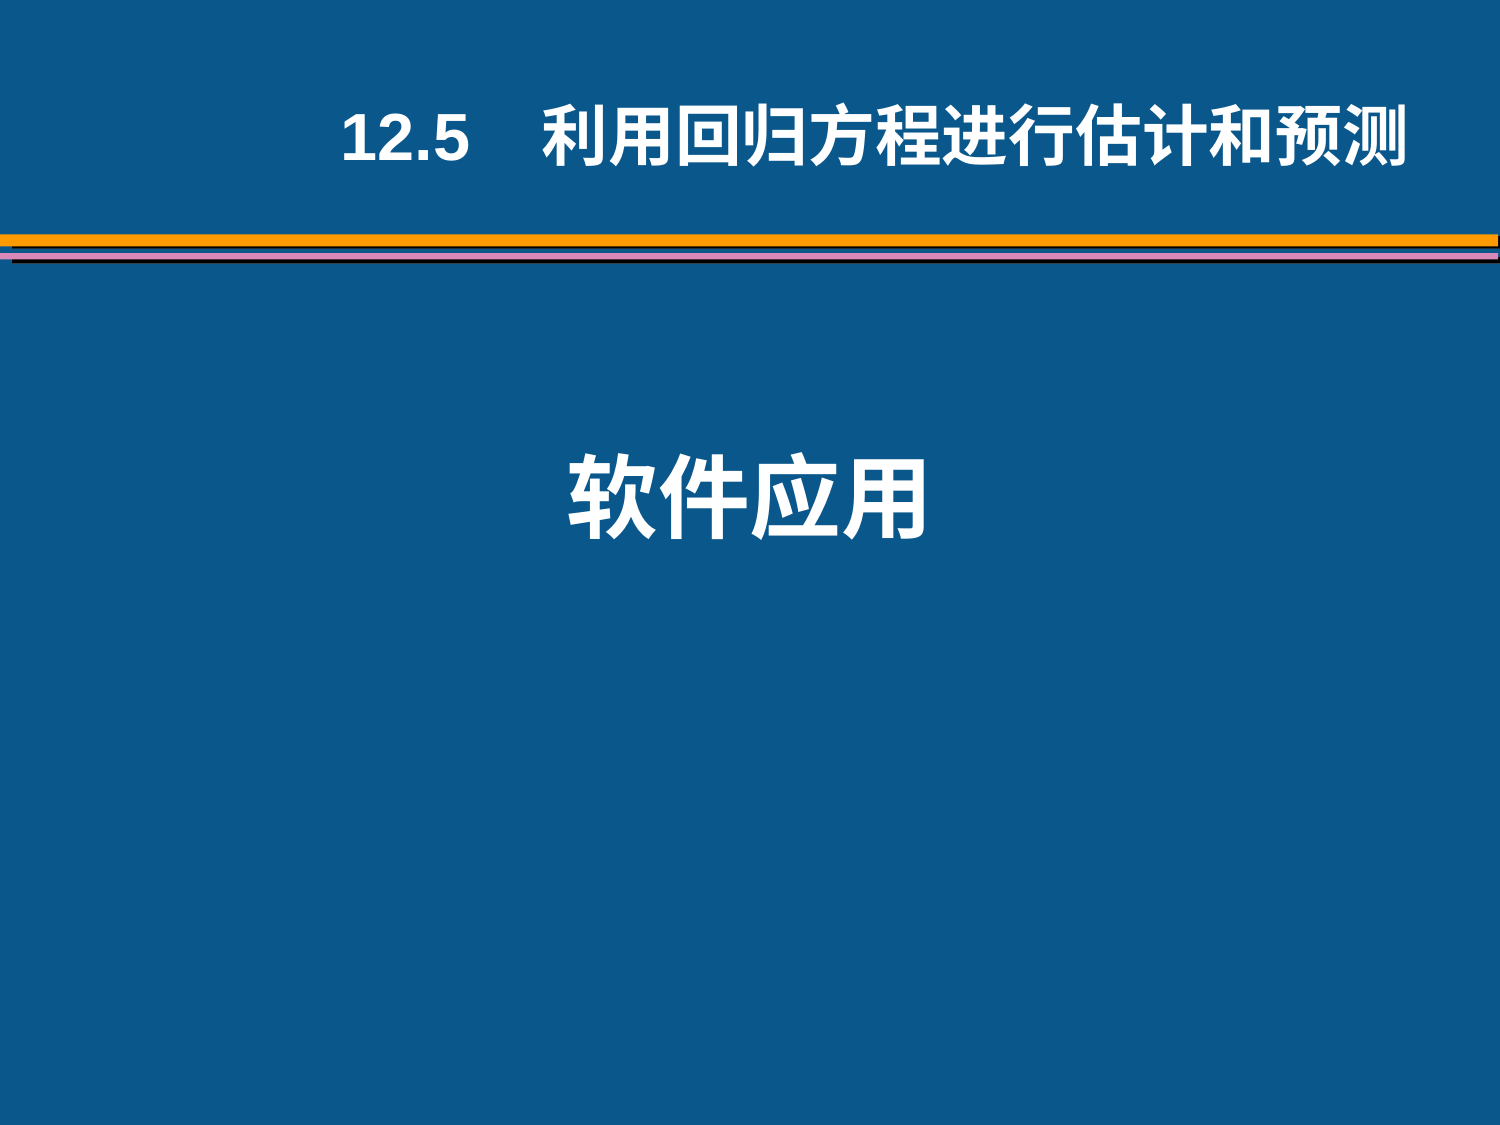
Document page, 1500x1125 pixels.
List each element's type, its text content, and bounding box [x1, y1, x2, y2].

text_box 软件应用 [162, 412, 1338, 588]
text_box 12.5 利用回归方程进行估计和预测 [287, 50, 1463, 225]
text_box [99, 324, 1438, 1000]
